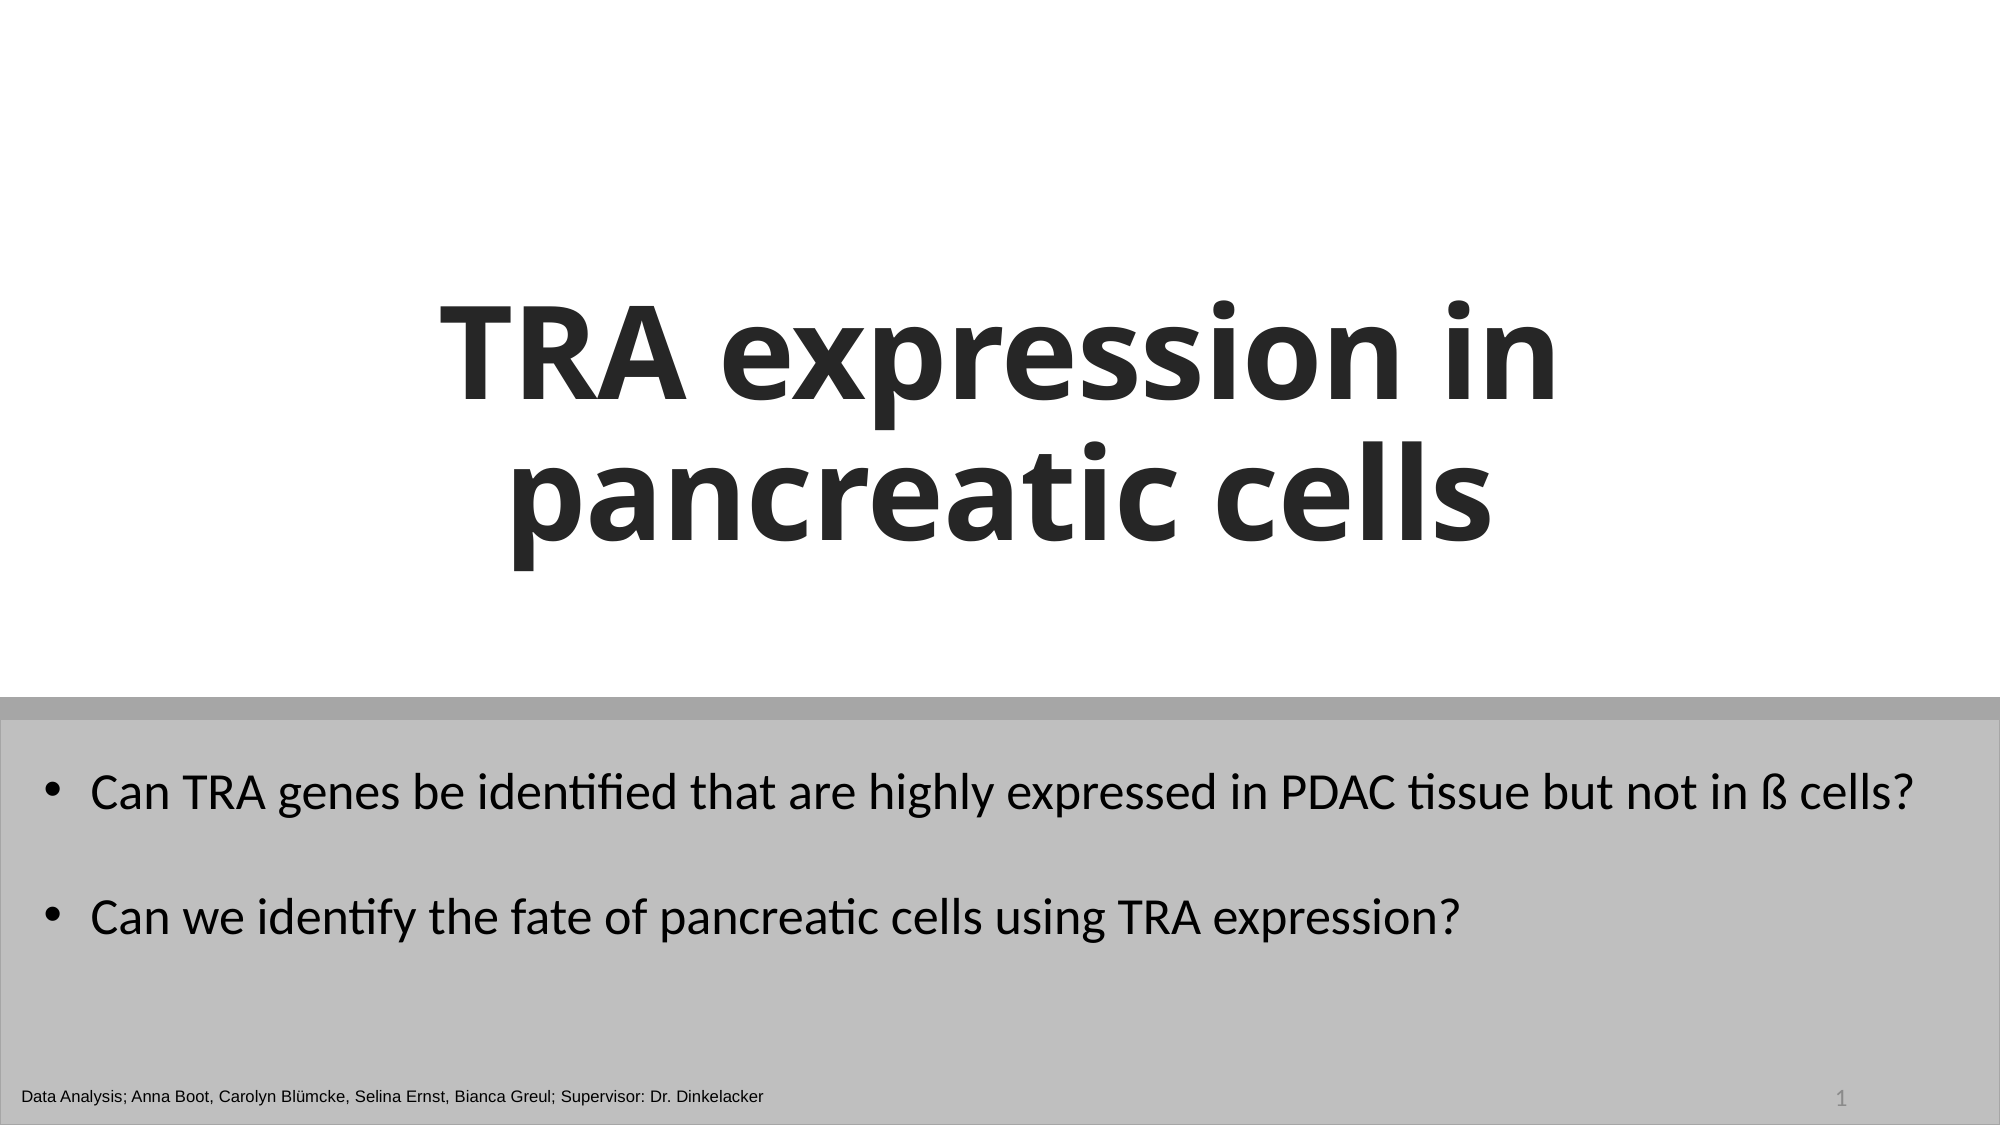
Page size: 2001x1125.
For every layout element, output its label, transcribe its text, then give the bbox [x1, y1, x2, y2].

text_box Data Analysis; Anna Boot, Carolyn Blümcke, Selina Ernst, Bianca Greul; Supervisor: Dr. Dinkelacker [6, 1080, 904, 1111]
text_box [0, 720, 2000, 1125]
text_box Can TRA genes be identified that are highly expressed in PDAC tissue but not in ß cells? Can we identify the fate of pancreatic cells using TRA expression? [28, 749, 1953, 998]
title TRA expression in pancreatic cells [249, 184, 1750, 576]
text_box [0, 697, 2000, 720]
slide_number 1 [1412, 1067, 1863, 1125]
